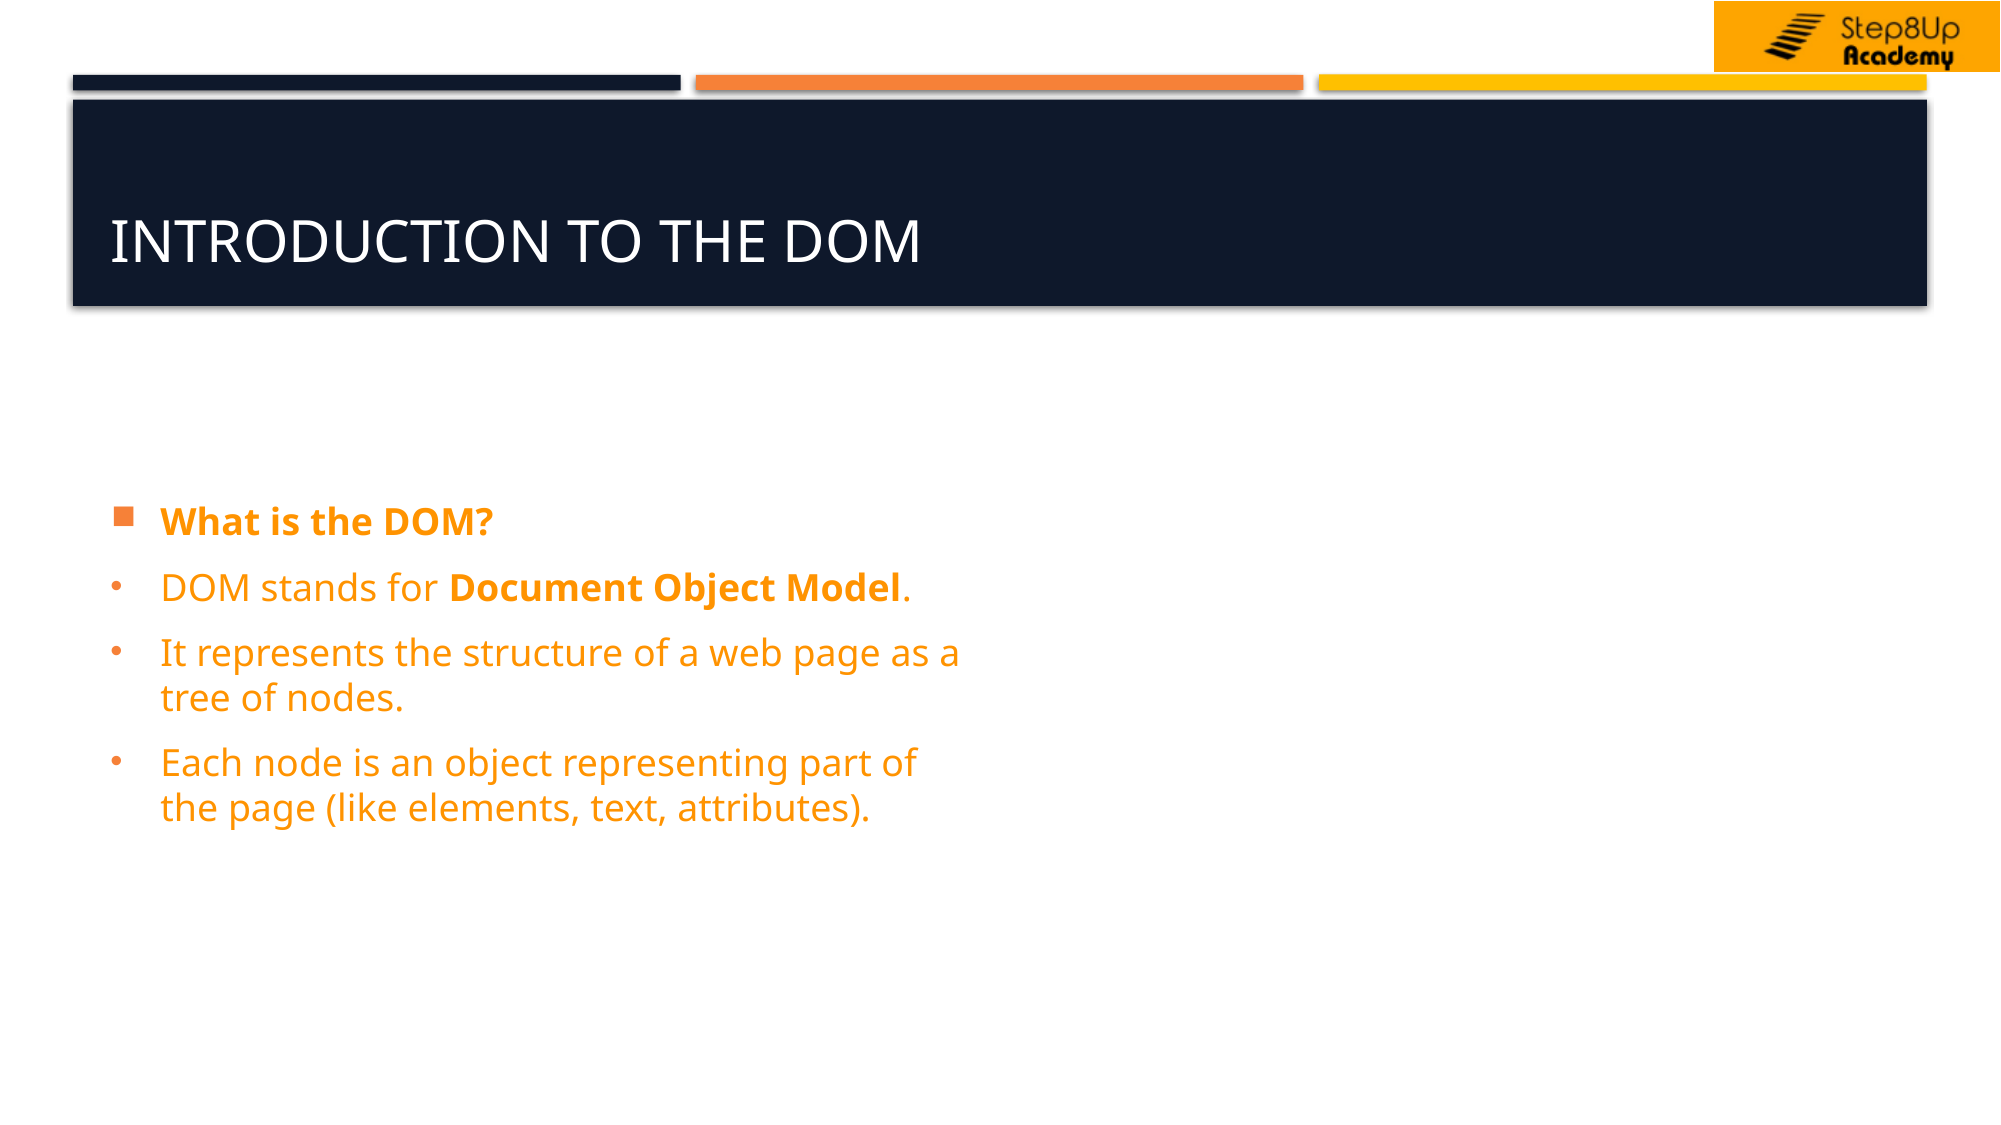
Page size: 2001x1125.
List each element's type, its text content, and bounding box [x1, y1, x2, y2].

list What is the DOM? DOM stands for Document Object Model. It represents the structure of a web page as a tree of nodes. Each node is an object representing part of the page (like elements, text, attributes). [95, 365, 985, 962]
title Introduction to the DOM [95, 119, 1905, 282]
picture [1714, 1, 2000, 72]
